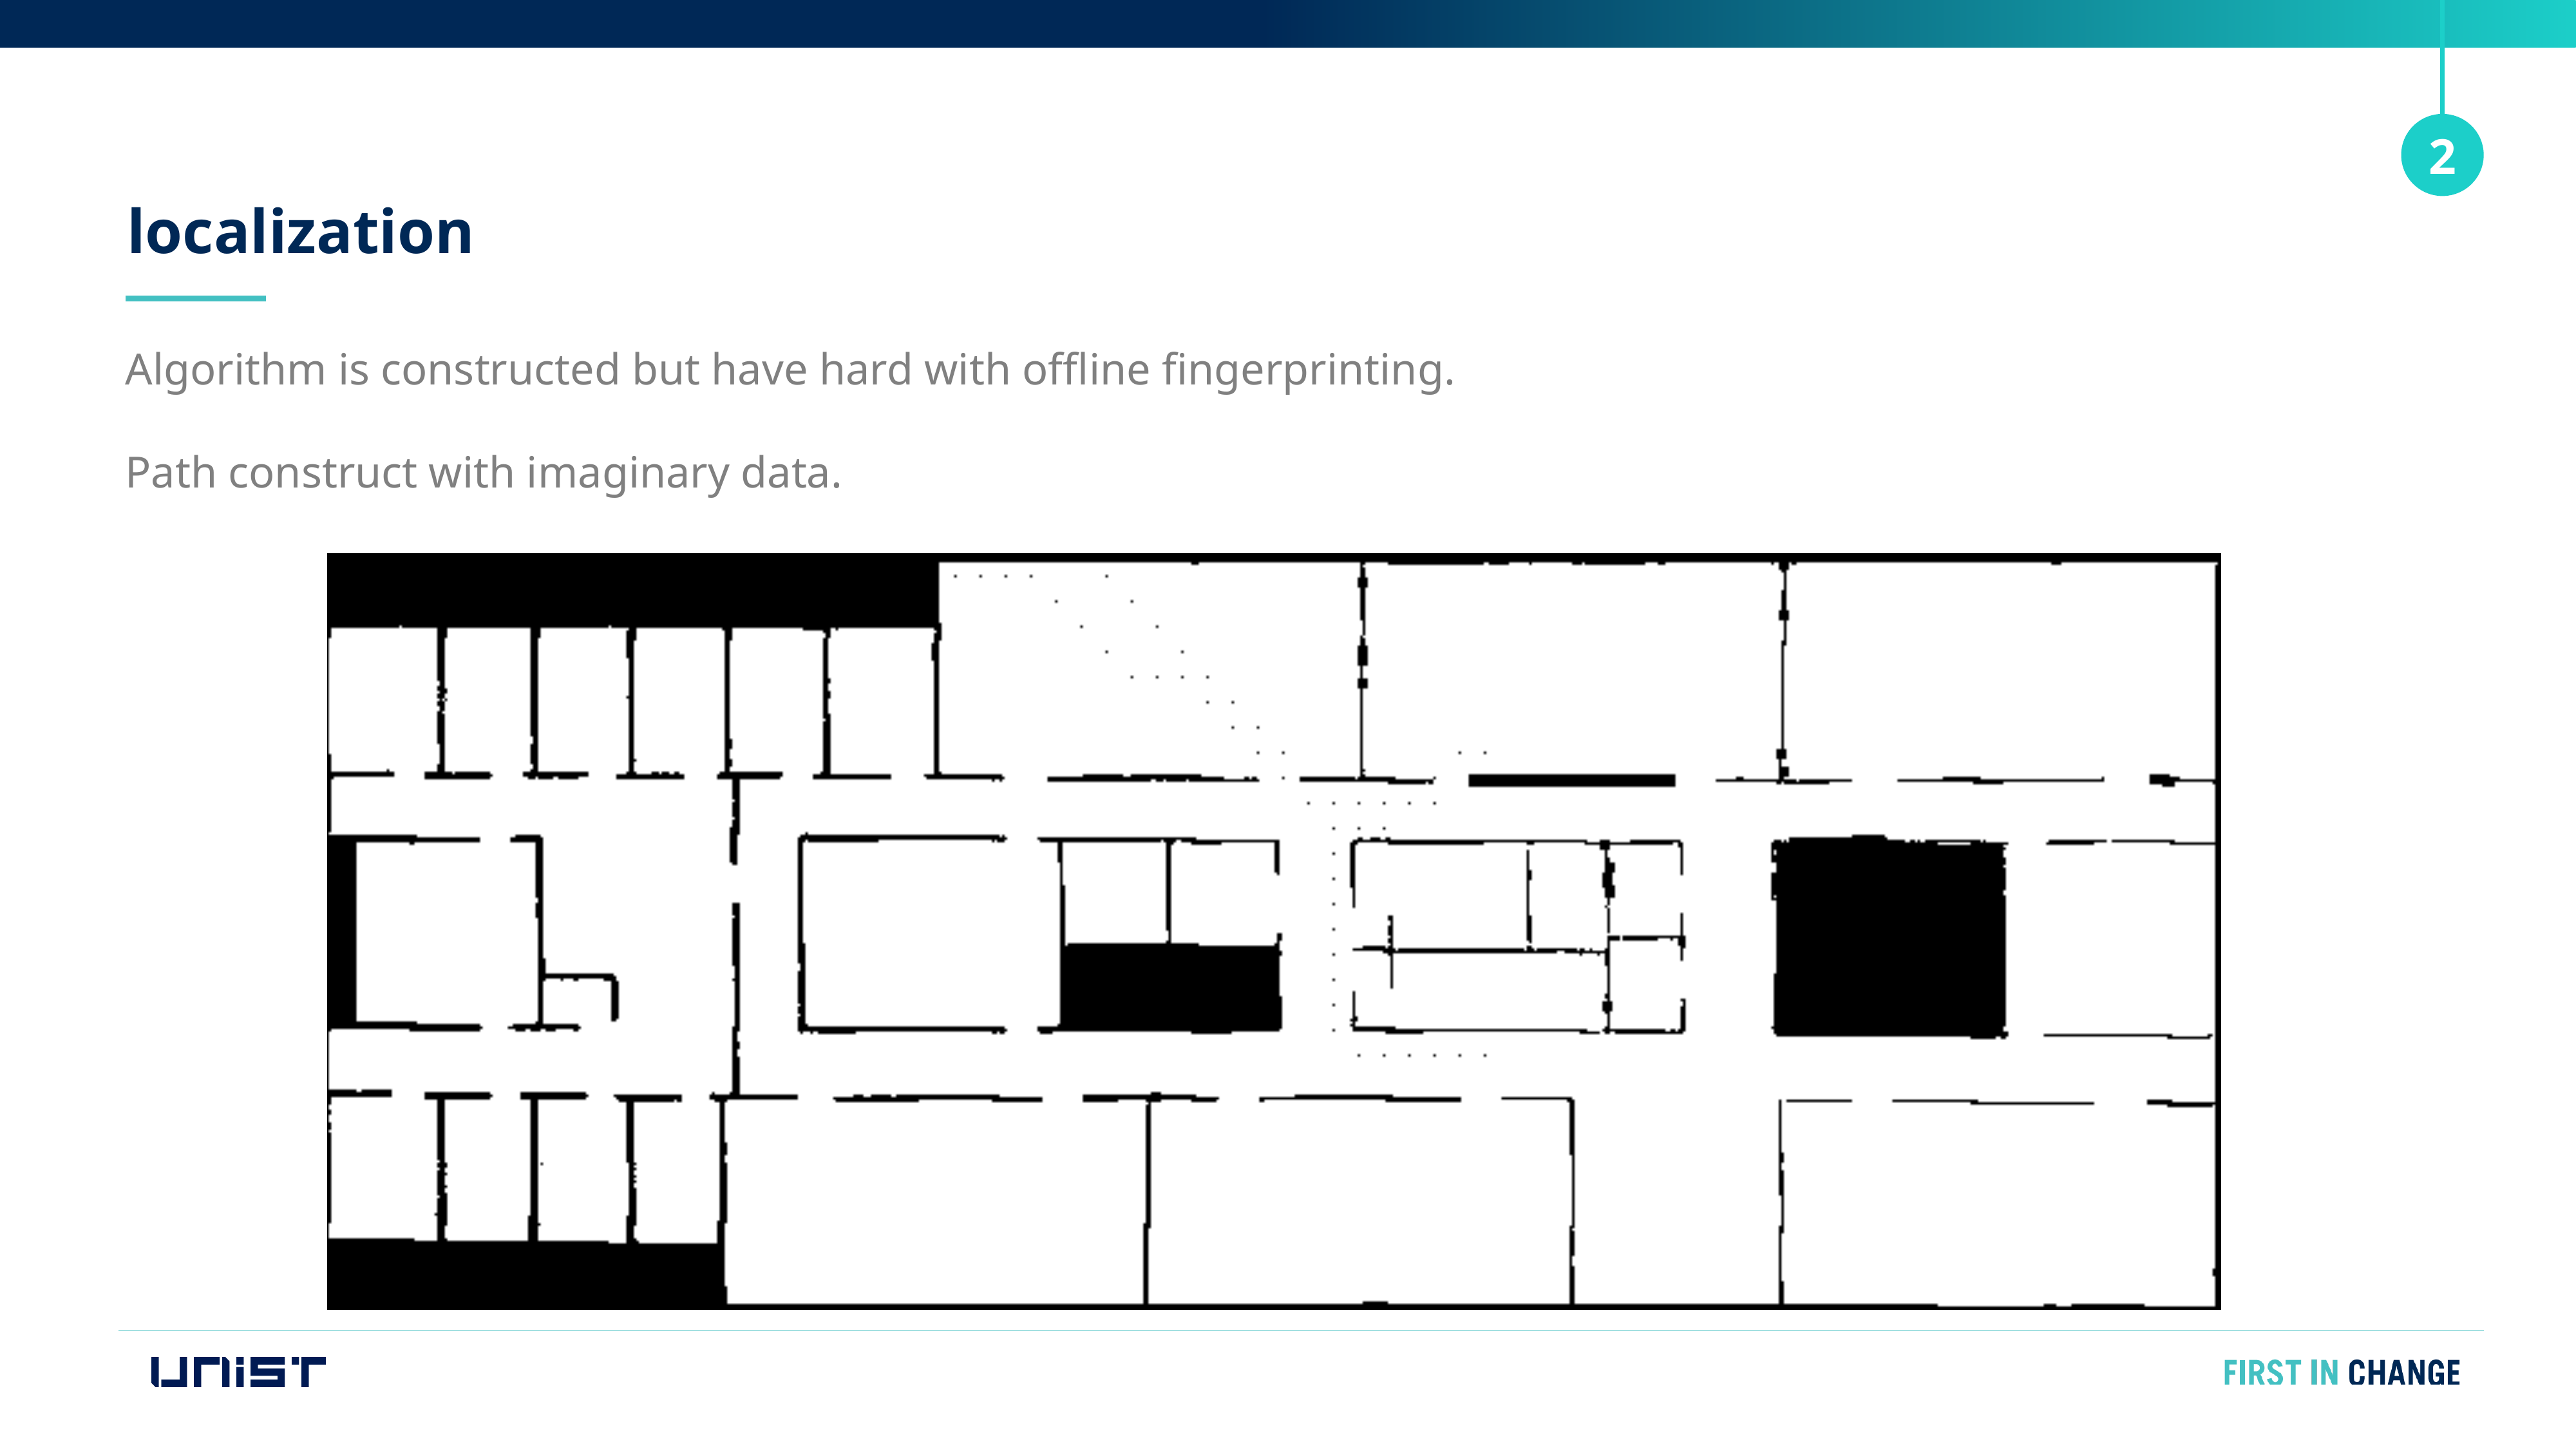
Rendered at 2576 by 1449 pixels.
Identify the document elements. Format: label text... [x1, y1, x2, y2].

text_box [0, 0, 2576, 196]
text_box localization [117, 196, 2360, 271]
text_box Algorithm is constructed but have hard with offline fingerprinting. Path construct with imaginary data. [106, 337, 2443, 502]
picture [151, 1357, 326, 1387]
picture [327, 553, 2221, 1310]
picture [2224, 1359, 2460, 1385]
